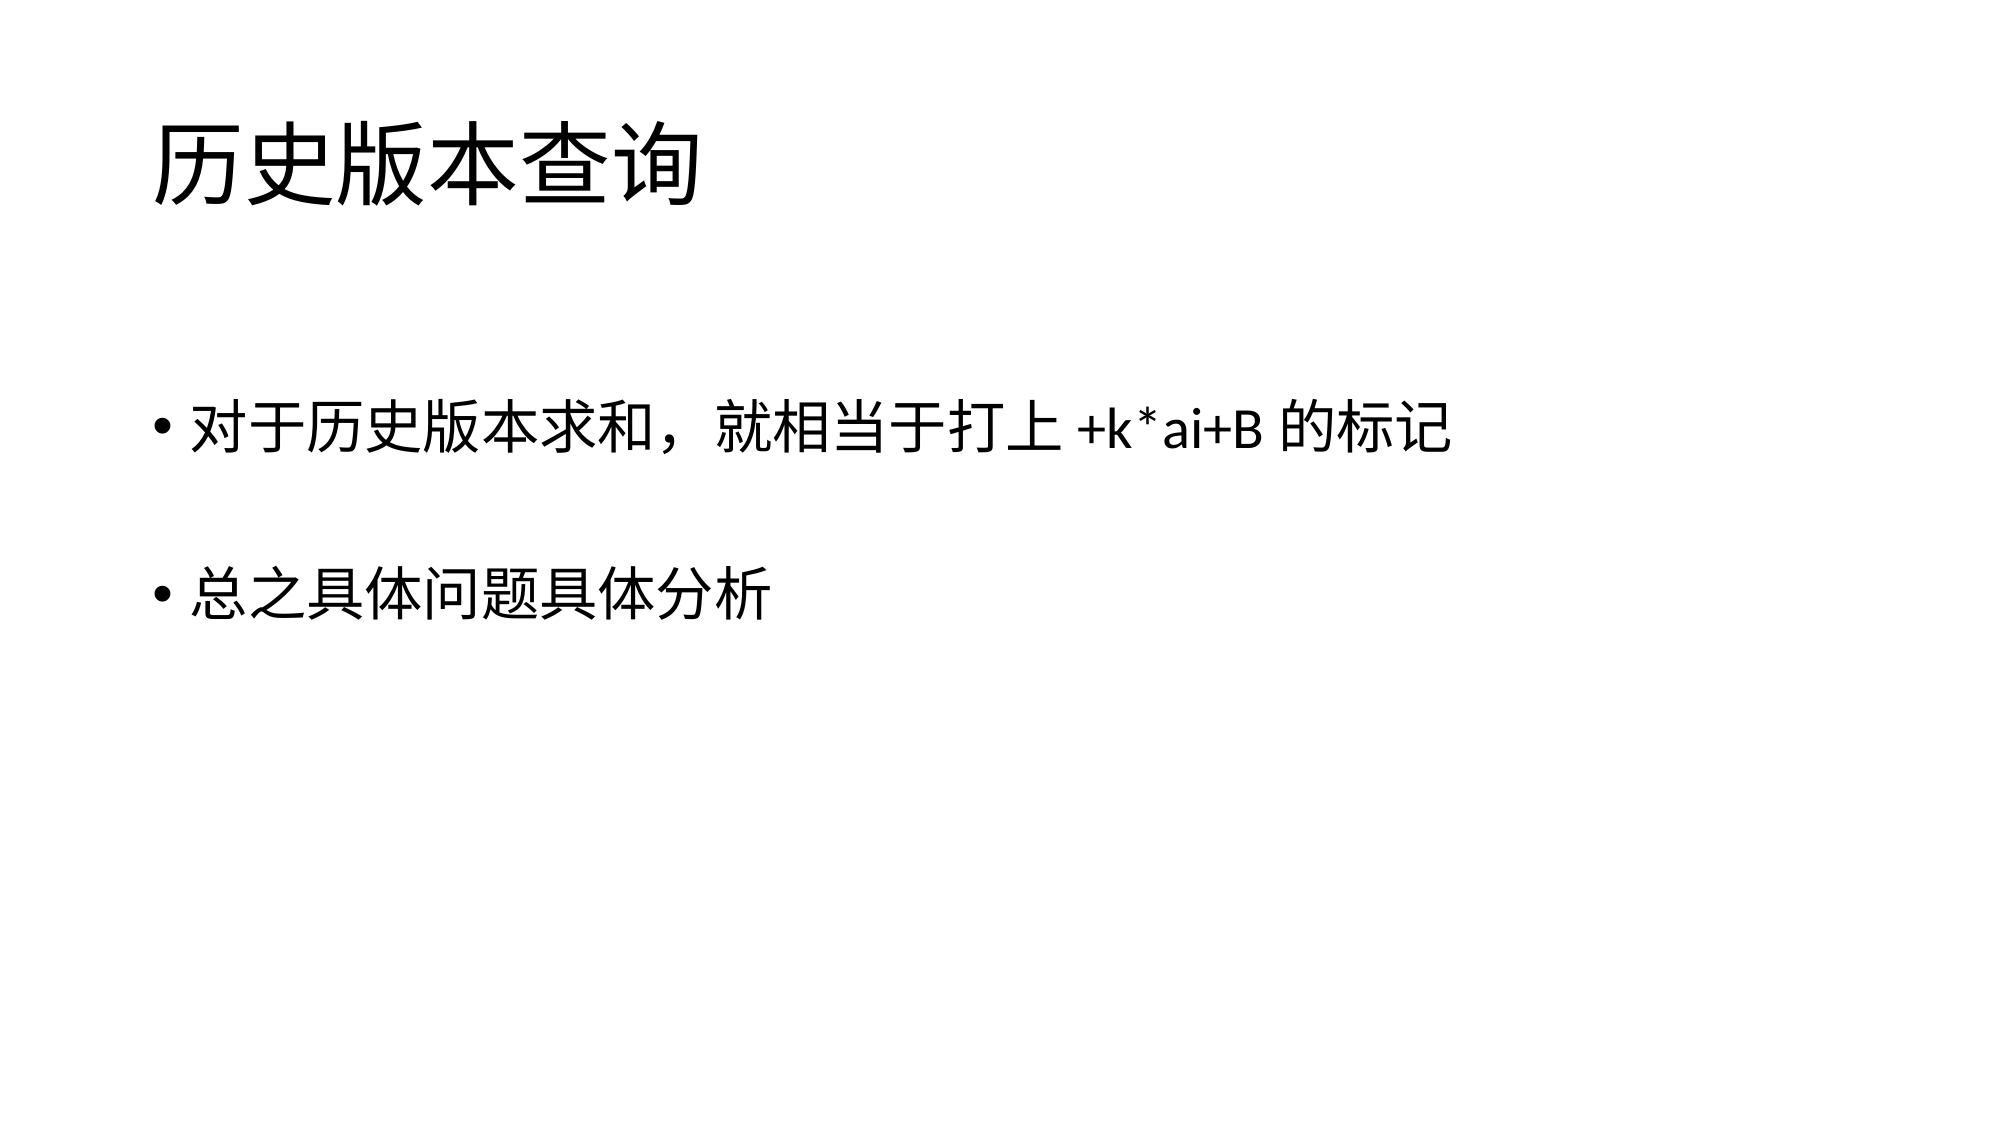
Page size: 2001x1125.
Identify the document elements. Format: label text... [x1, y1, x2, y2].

list 对于历史版本求和，就相当于打上+k*ai+B的标记 总之具体问题具体分析 [137, 299, 1863, 1014]
title 历史版本查询 [137, 59, 1863, 278]
